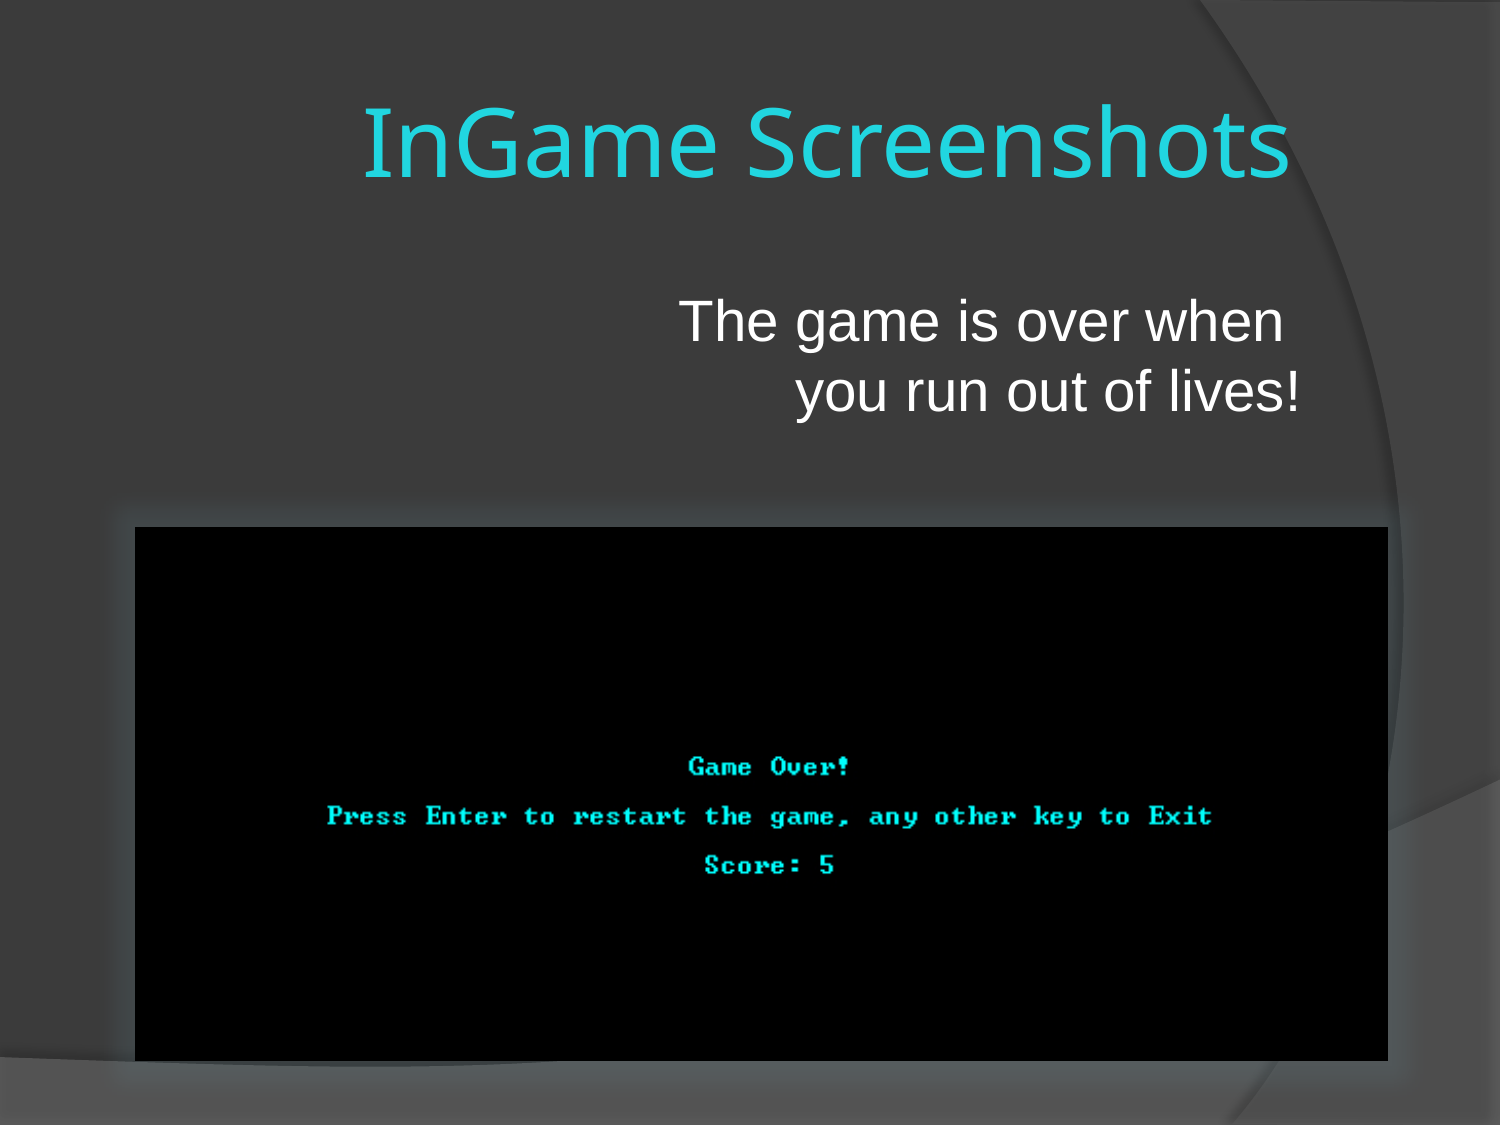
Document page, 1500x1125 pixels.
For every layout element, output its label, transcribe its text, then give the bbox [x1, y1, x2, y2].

picture [135, 526, 1388, 1061]
text_box The game is over when you run out of lives! [211, 275, 1317, 431]
title InGame Screenshots [75, 45, 1300, 233]
